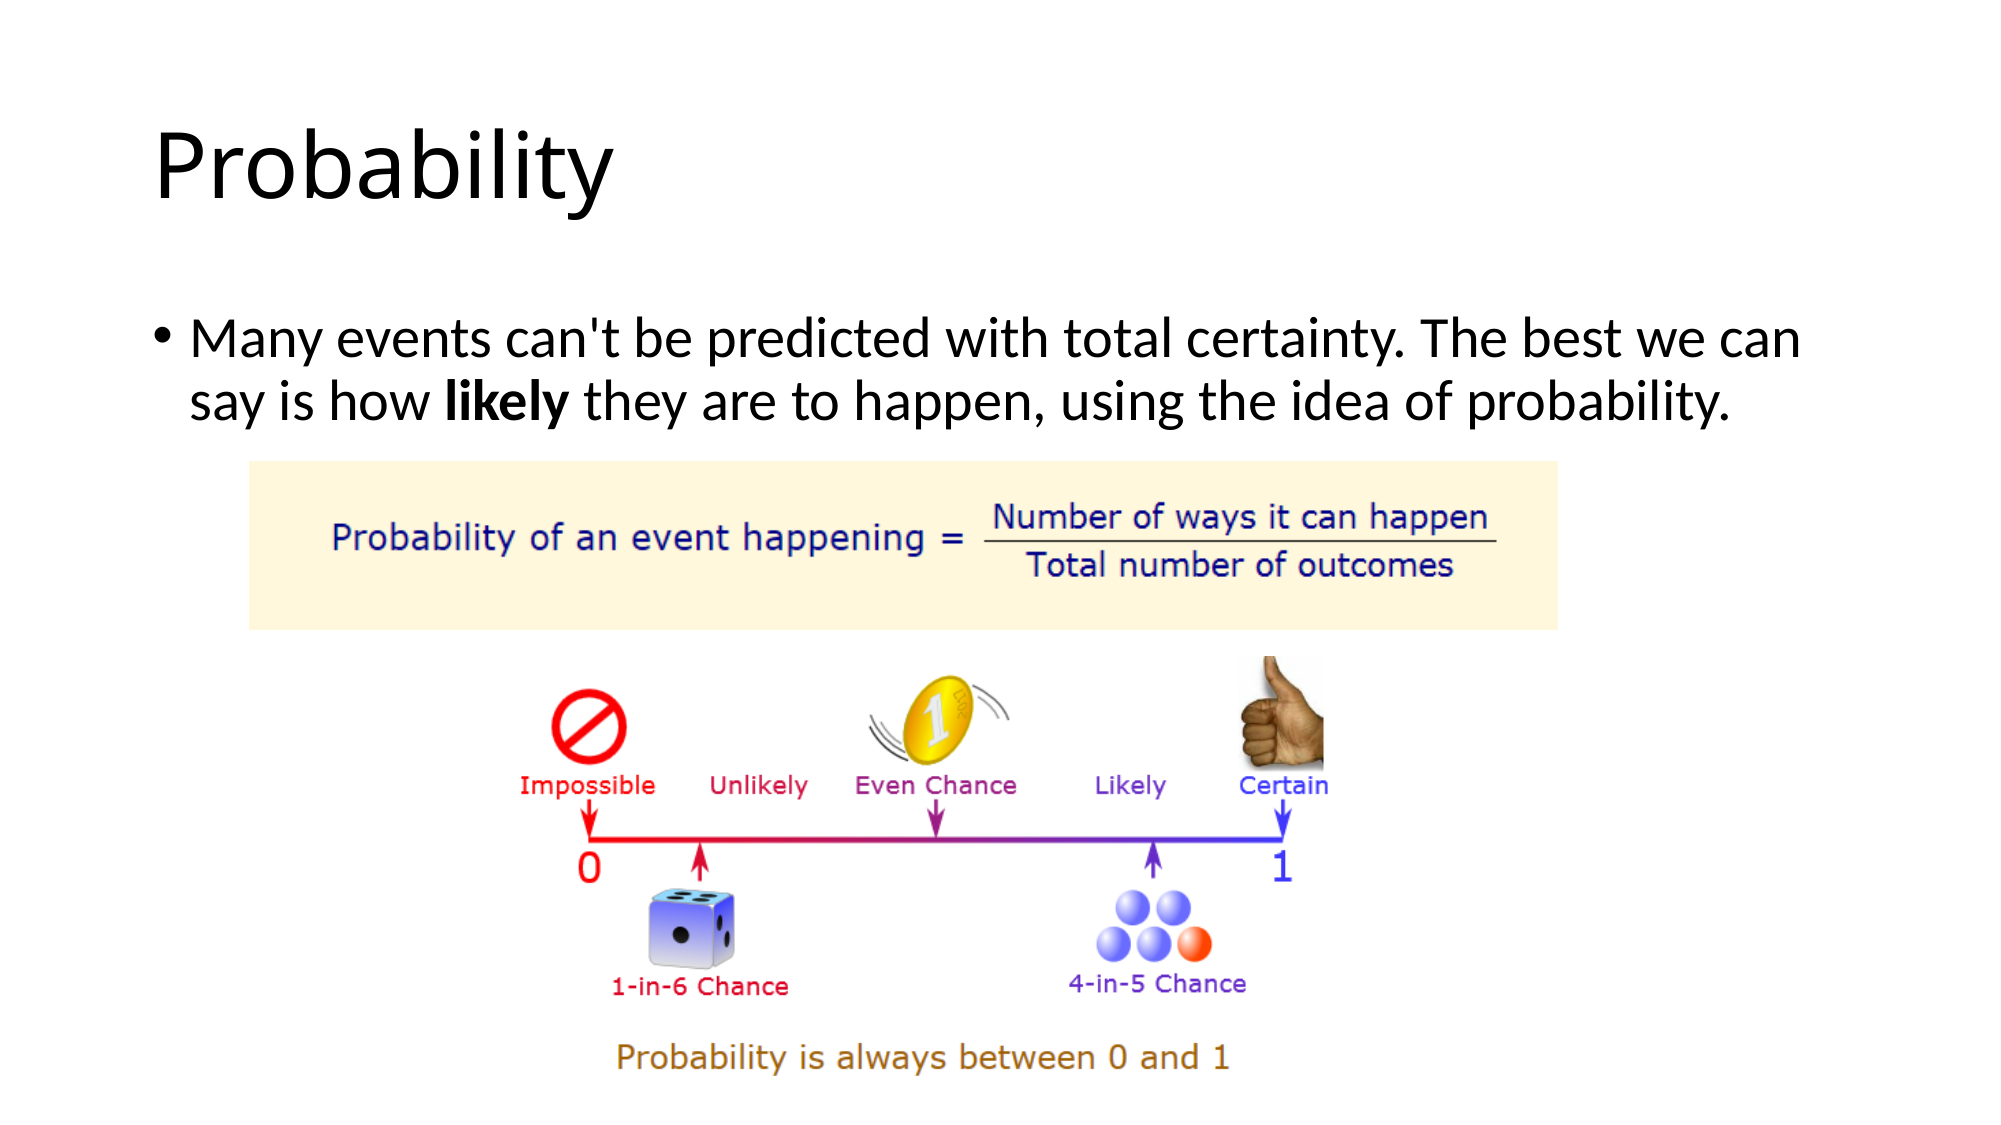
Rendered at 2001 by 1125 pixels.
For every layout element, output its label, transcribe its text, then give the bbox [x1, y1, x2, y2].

picture [456, 656, 1448, 1102]
list Many events can't be predicted with total certainty. The best we can say is how likely they are to happen, using the idea of probability. [137, 299, 1863, 1014]
title Probability [137, 59, 1863, 278]
picture [249, 461, 1558, 630]
